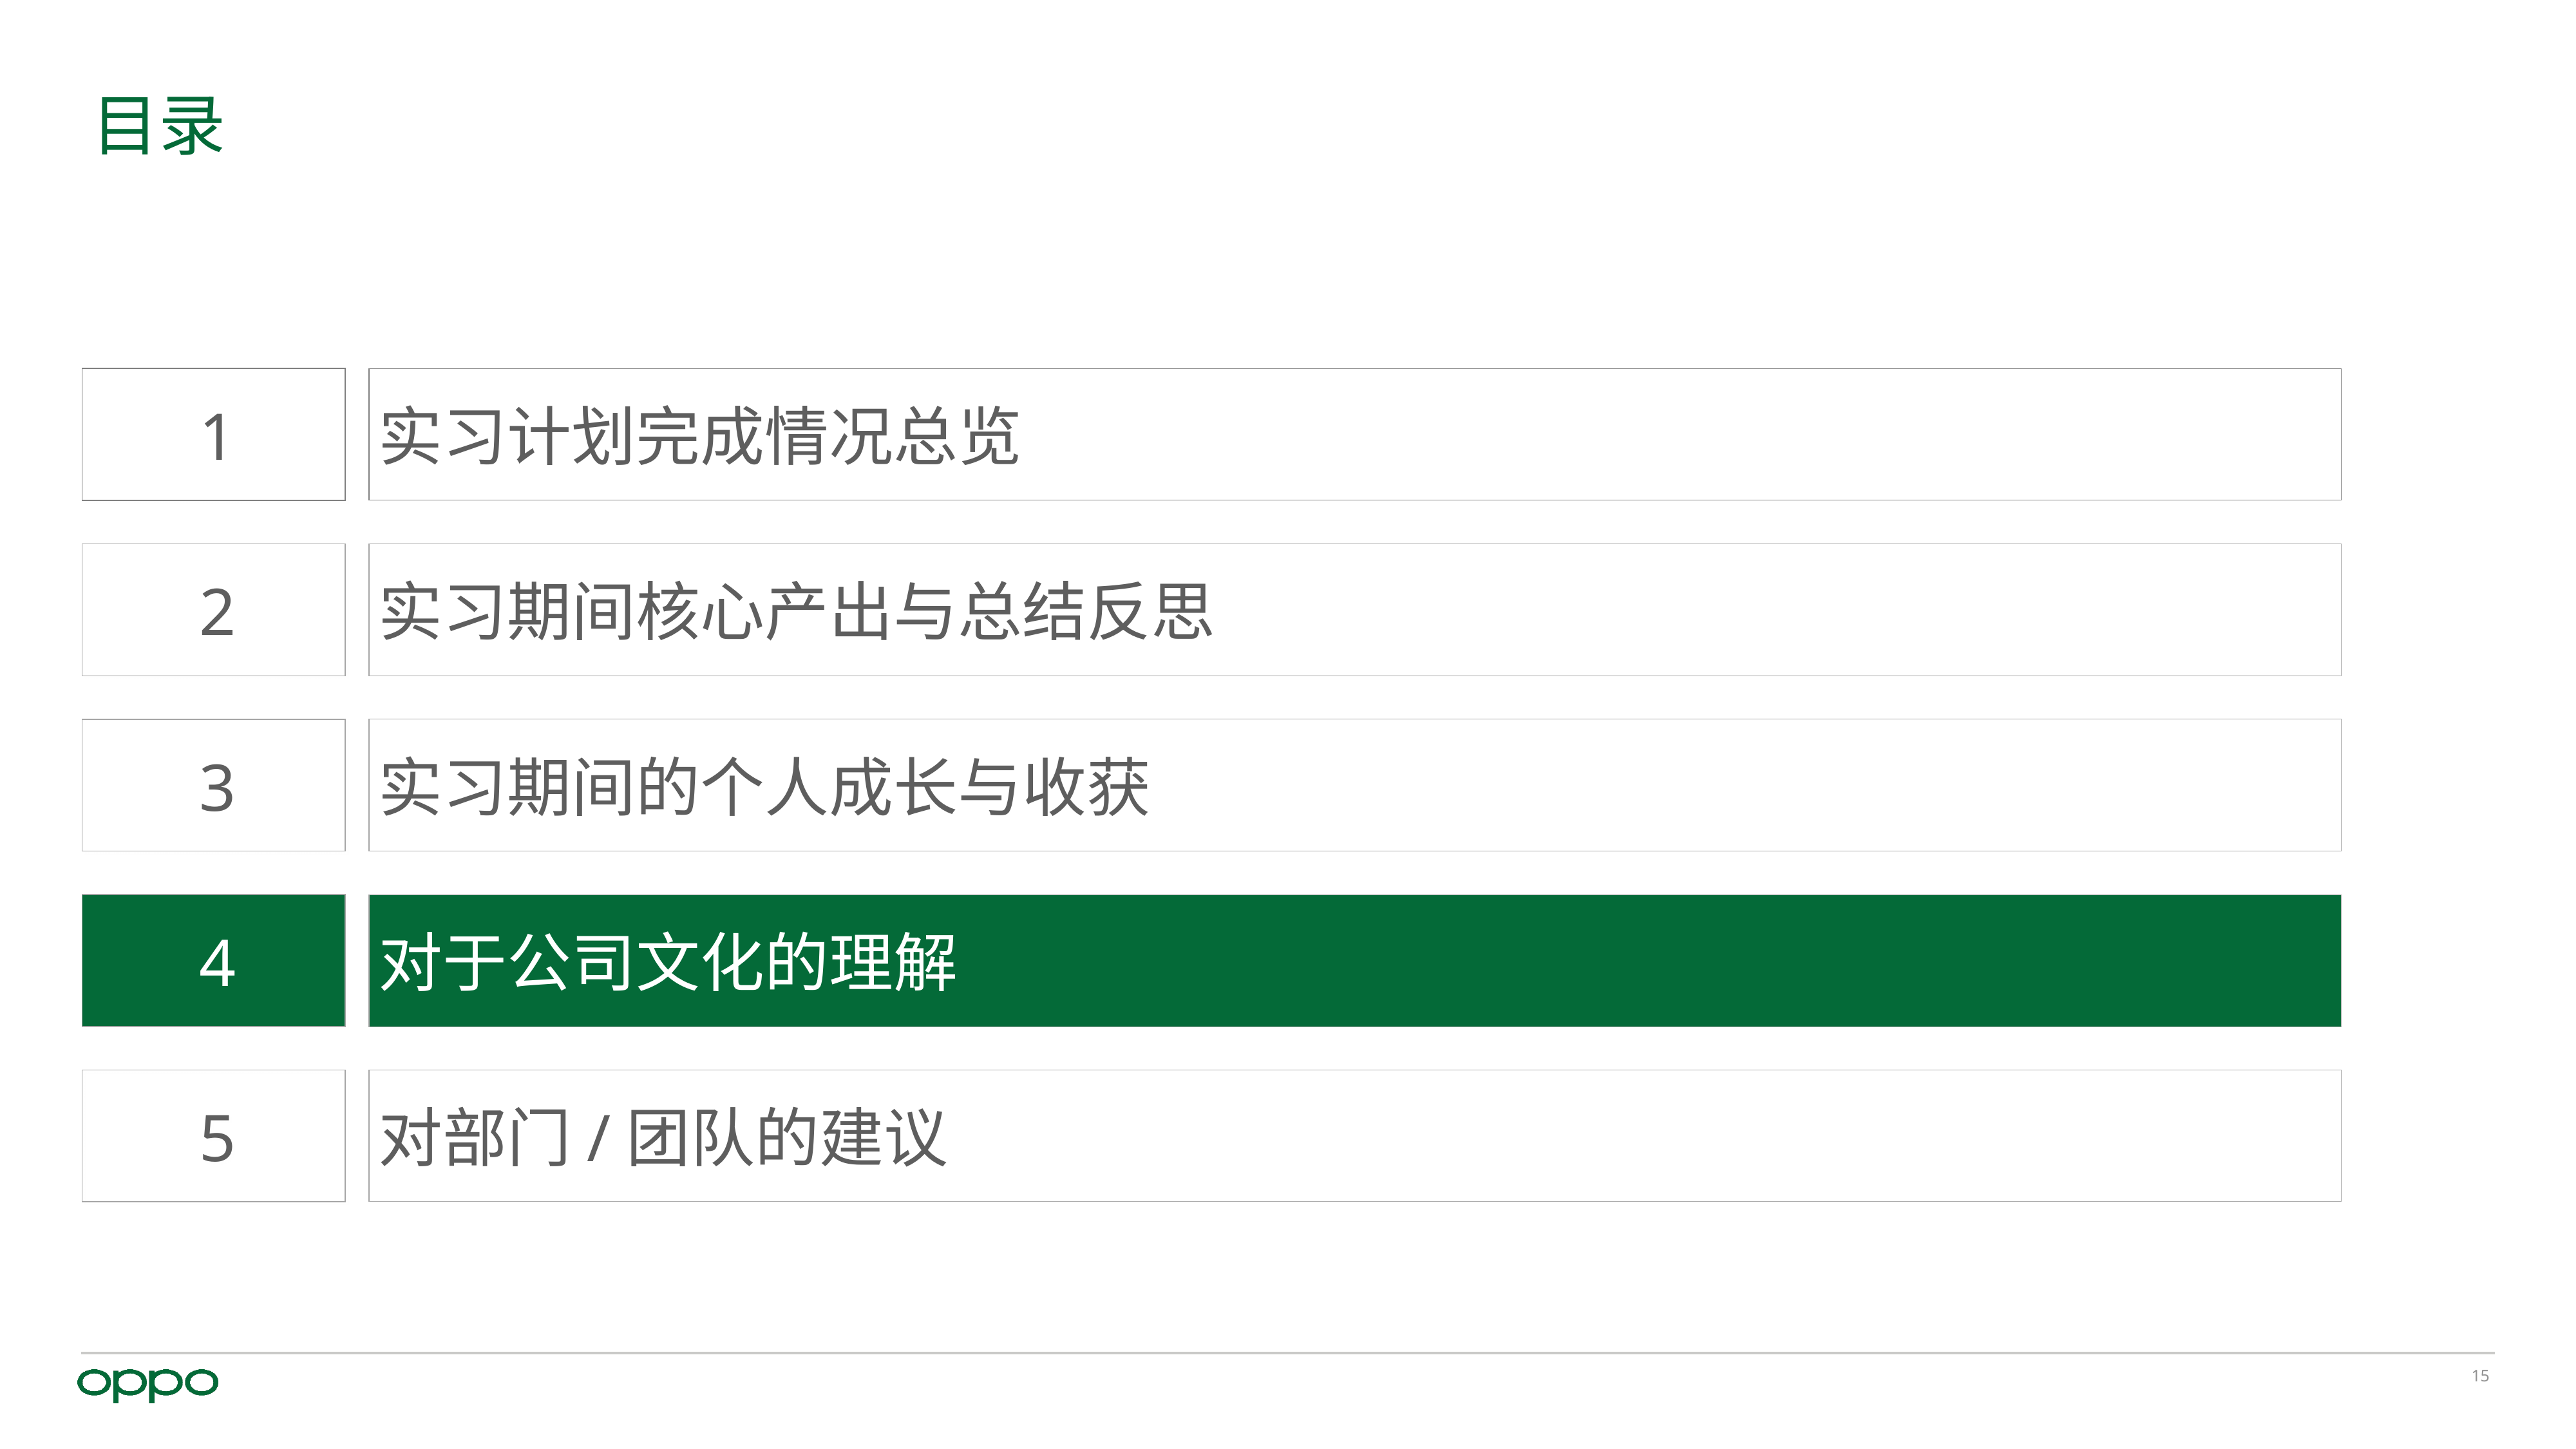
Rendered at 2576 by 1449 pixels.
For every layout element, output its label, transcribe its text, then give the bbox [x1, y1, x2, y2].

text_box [82, 368, 2342, 1202]
picture [77, 1369, 218, 1403]
title 目录 [82, 66, 2496, 180]
